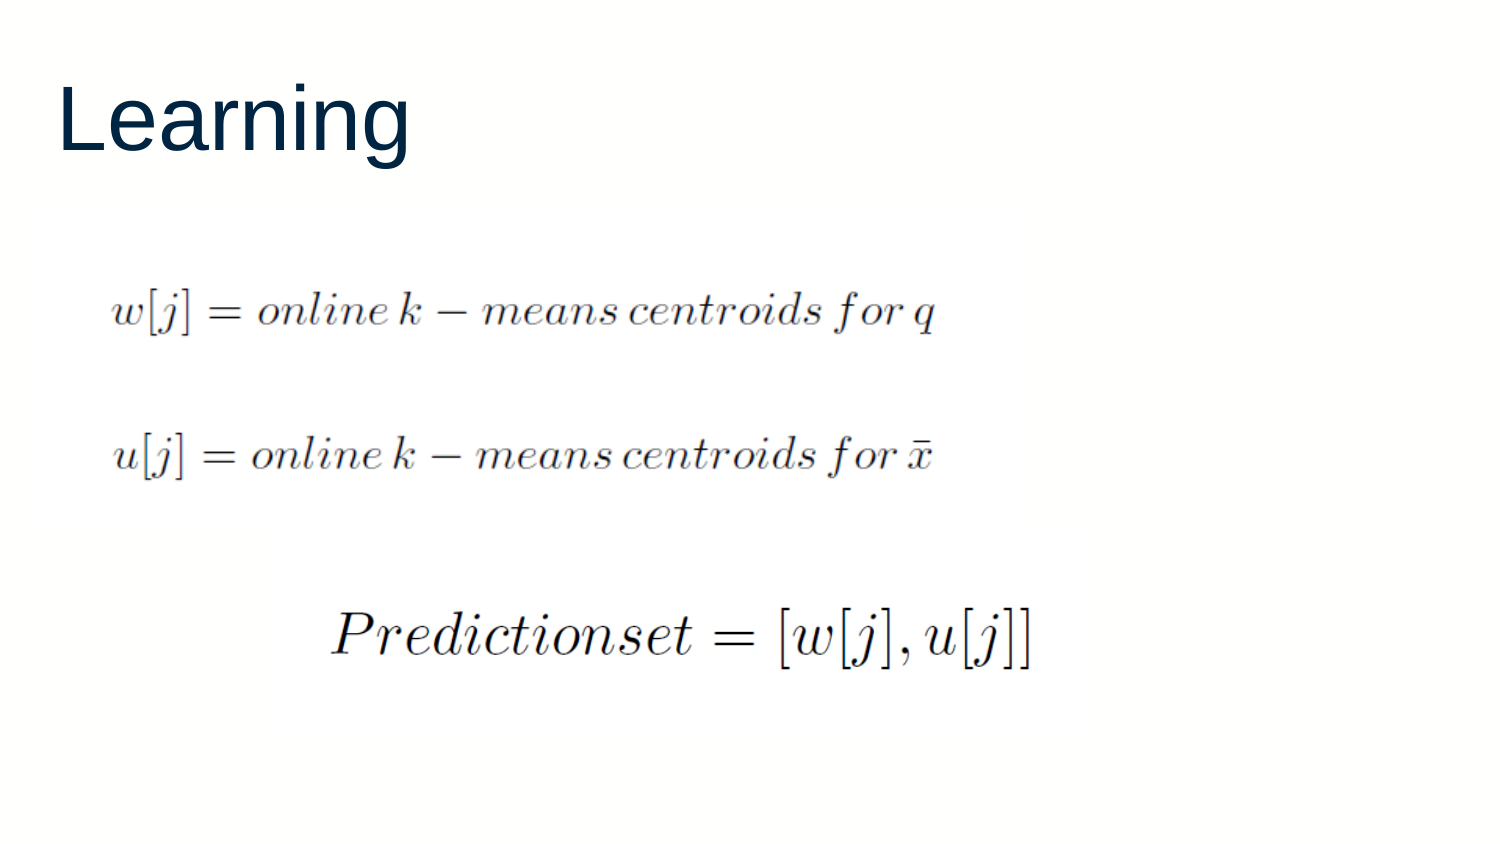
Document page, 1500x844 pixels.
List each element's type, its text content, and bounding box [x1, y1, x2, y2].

title Learning [41, 43, 1459, 174]
picture [27, 212, 1027, 524]
picture [271, 532, 1085, 732]
